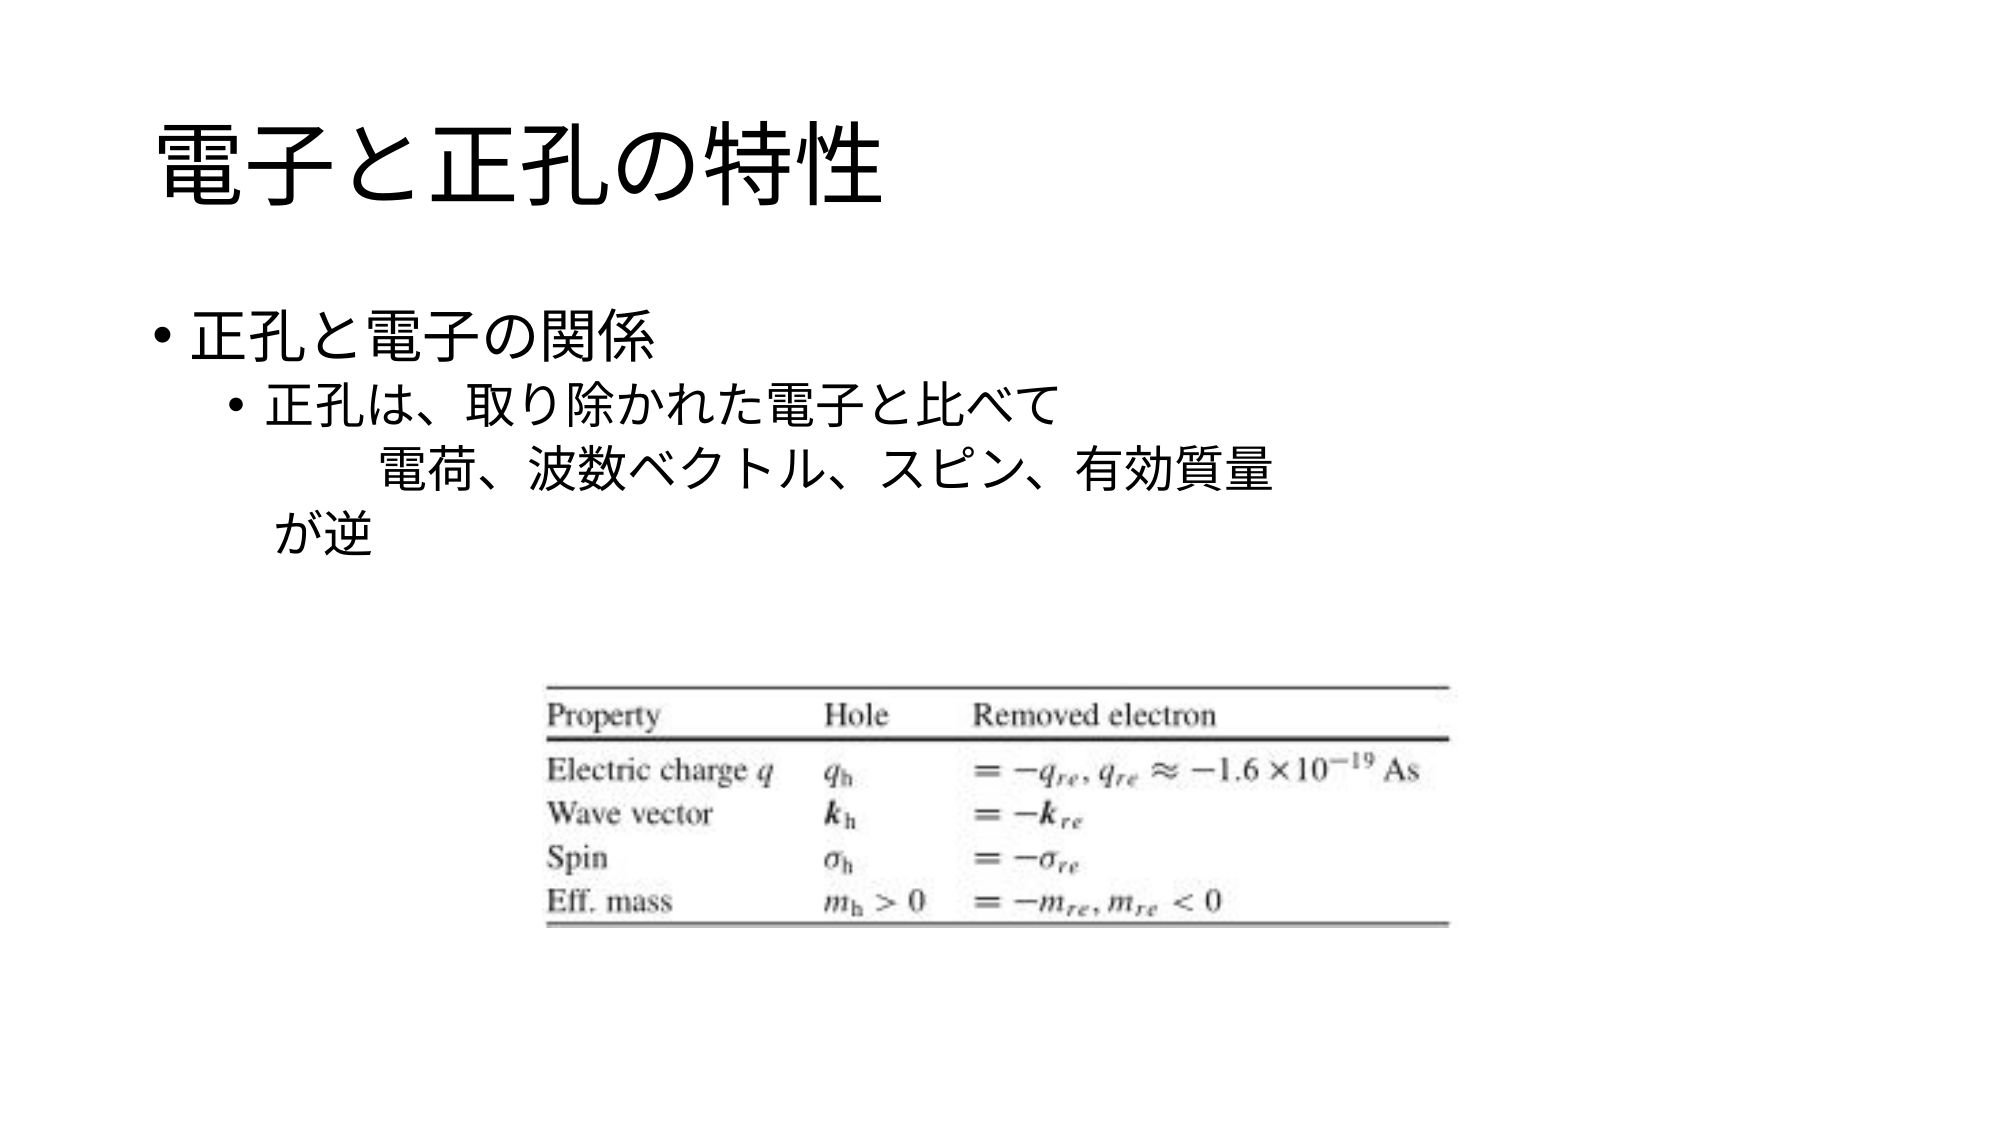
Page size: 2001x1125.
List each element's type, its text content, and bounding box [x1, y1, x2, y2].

title 電子と正孔の特性 [137, 59, 1863, 278]
list 正孔と電子の関係 正孔は、取り除かれた電子と比べて 電荷、波数ベクトル、スピン、有効質量 が逆 [137, 299, 1863, 1066]
picture [541, 682, 1458, 928]
